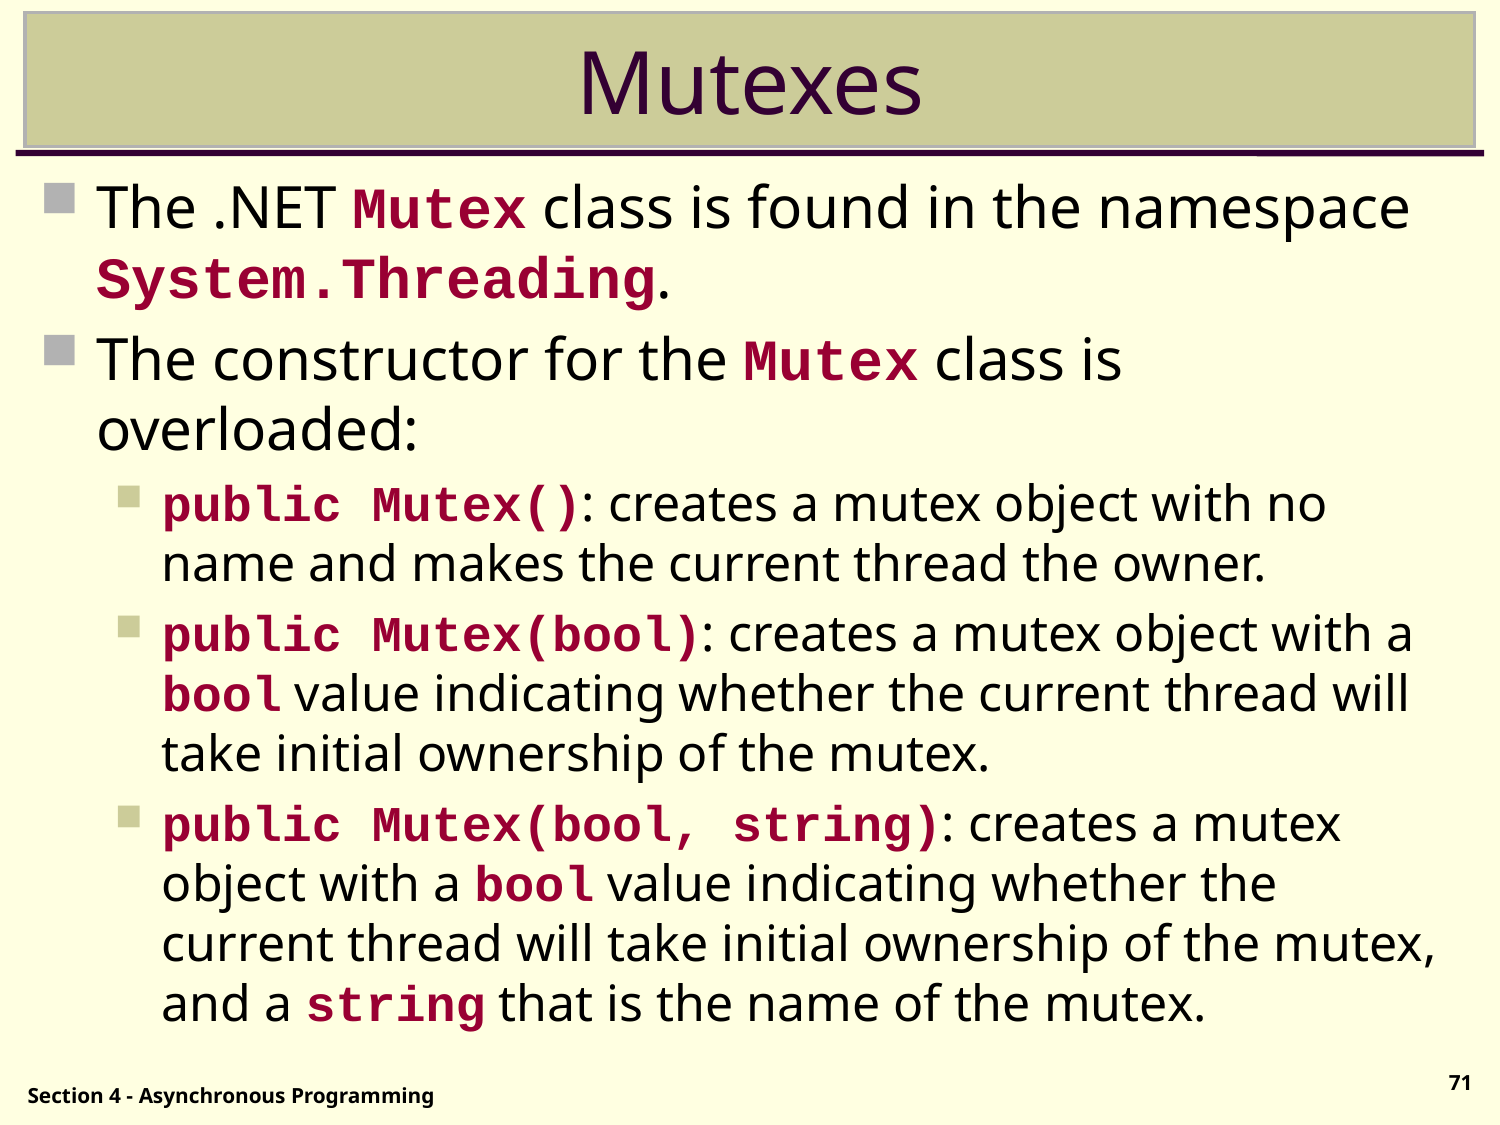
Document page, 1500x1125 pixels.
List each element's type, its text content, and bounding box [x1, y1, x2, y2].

footer Section 4 - Asynchronous Programming [12, 1074, 813, 1113]
slide_number 71 [1174, 1062, 1488, 1113]
title Mutexes [23, 11, 1476, 148]
list The .NET Mutex class is found in the namespace System.Threading. The constructor for the Mutex class is overloaded: public Mutex(): creates a mutex object with no name and makes the current thread the owner. public Mutex(bool): creates a mutex object with a bool value indicating whether the current thread will take initial ownership of the mutex. public Mutex(bool, string): creates a mutex object with a bool value indicating whether the current thread will take initial ownership of the mutex, and a string that is the name of the mutex. [24, 162, 1476, 1076]
